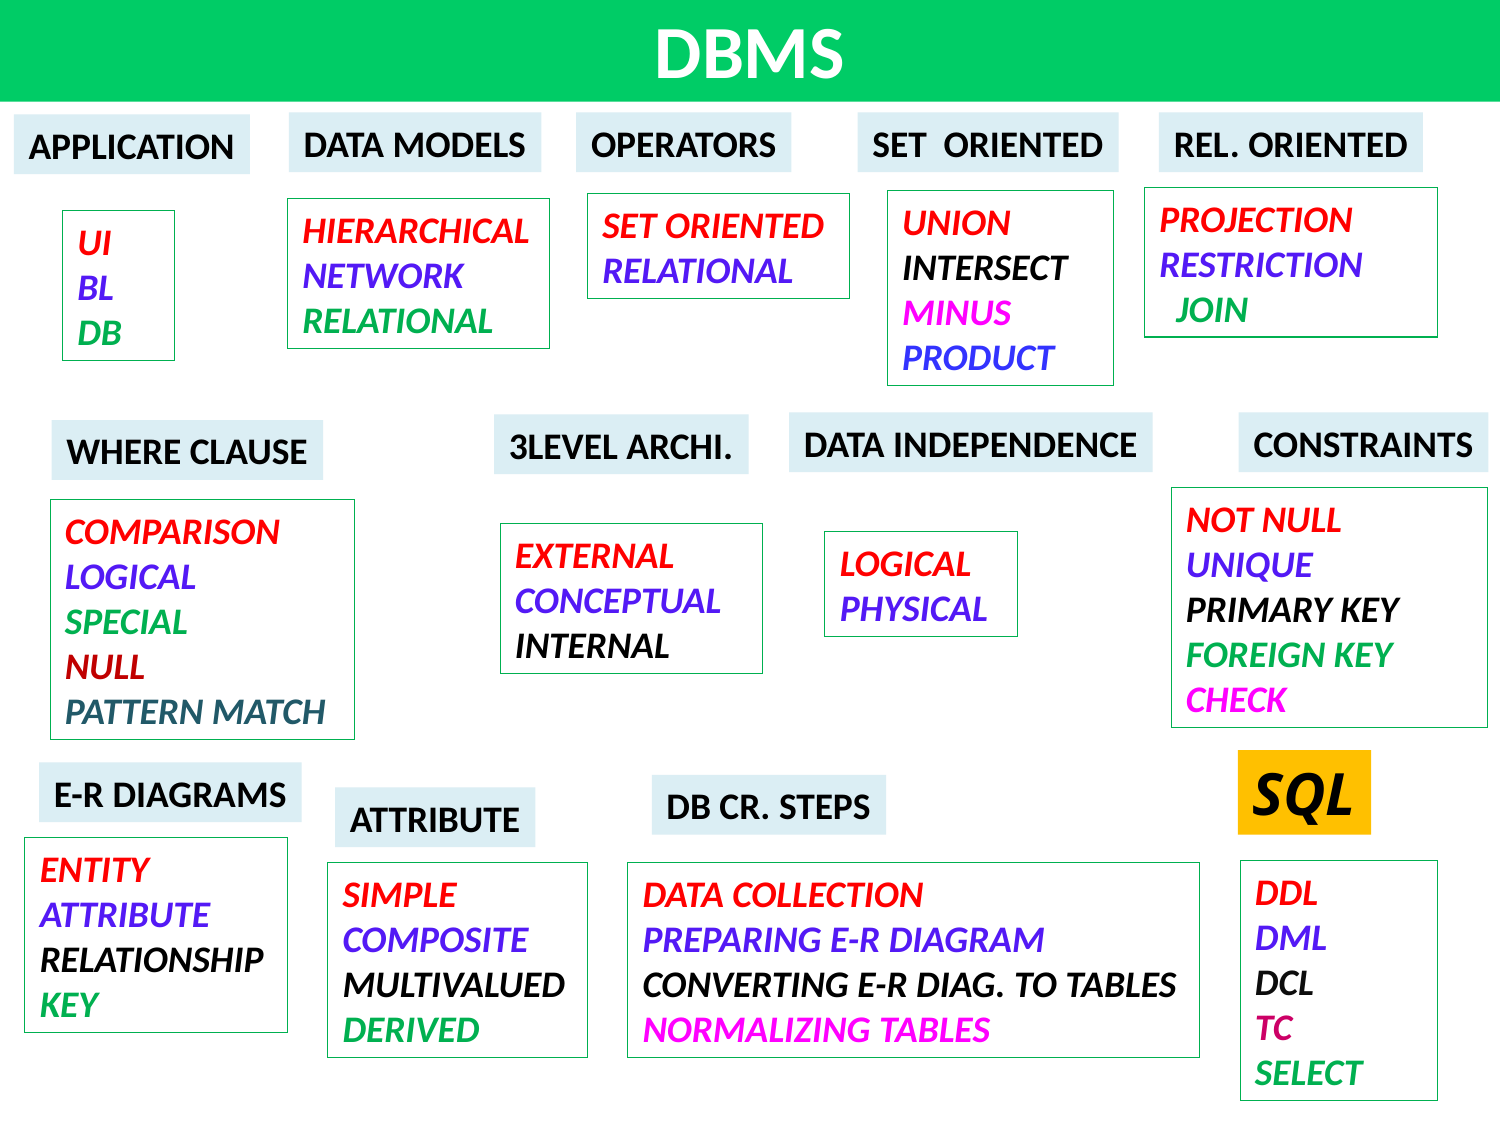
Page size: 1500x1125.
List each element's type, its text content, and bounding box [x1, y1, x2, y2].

text_box E-R DIAGRAMS [39, 762, 302, 823]
text_box SQL [1237, 750, 1372, 835]
text_box DB CR. STEPS [651, 774, 887, 835]
text_box DDL DML DCL TC SELECT [1240, 860, 1438, 1101]
text_box PROJECTION RESTRICTION JOIN [1144, 187, 1438, 338]
text_box EXTERNAL CONCEPTUAL INTERNAL [500, 523, 763, 674]
text_box DATA INDEPENDENCE [789, 412, 1153, 473]
text_box WHERE CLAUSE [51, 420, 324, 480]
text_box NOT NULL UNIQUE PRIMARY KEY FOREIGN KEY CHECK [1171, 487, 1488, 728]
text_box SET ORIENTED [857, 112, 1119, 173]
text_box SIMPLE COMPOSITE MULTIVALUED DERIVED [327, 862, 588, 1058]
text_box UNION INTERSECT MINUS PRODUCT [887, 190, 1114, 386]
text_box UI BL DB [62, 210, 175, 361]
text_box DATA MODELS [288, 112, 542, 173]
text_box ATTRIBUTE [335, 787, 536, 848]
text_box REL. ORIENTED [1158, 112, 1423, 173]
text_box DBMS [0, 0, 1500, 102]
text_box SET ORIENTED RELATIONAL [587, 193, 850, 299]
text_box LOGICAL PHYSICAL [824, 531, 1018, 637]
text_box CONSTRAINTS [1238, 412, 1489, 473]
text_box OPERATORS [576, 112, 792, 173]
text_box ENTITY ATTRIBUTE RELATIONSHIP KEY [24, 837, 288, 1033]
text_box APPLICATION [13, 114, 250, 175]
text_box COMPARISON LOGICAL SPECIAL NULL PATTERN MATCH [50, 499, 355, 740]
text_box DATA COLLECTION PREPARING E-R DIAGRAM CONVERTING E-R DIAG. TO TABLES NORMALIZING TABLES [627, 862, 1200, 1058]
text_box HIERARCHICALNETWORK RELATIONAL [287, 198, 550, 349]
text_box 3LEVEL ARCHI. [494, 414, 749, 475]
